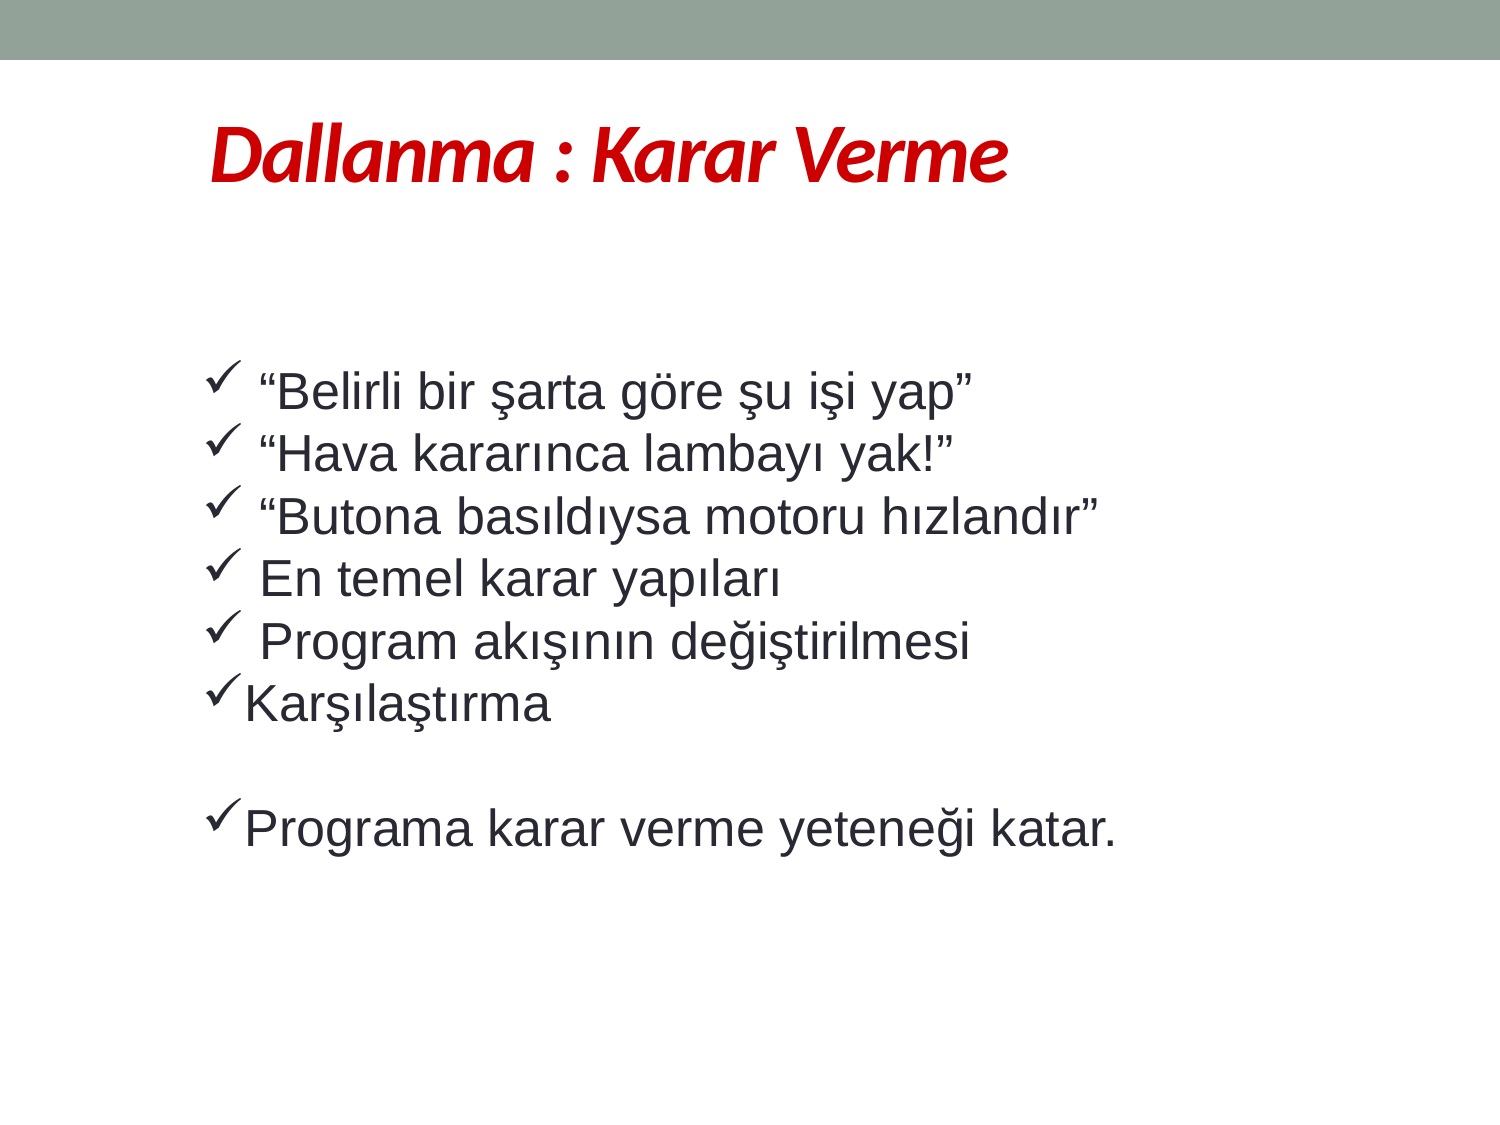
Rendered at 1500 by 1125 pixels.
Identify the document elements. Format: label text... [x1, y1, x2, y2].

text_box “Belirli bir şarta göre şu işi yap” “Hava kararınca lambayı yak!” “Butona basıldıysa motoru hızlandır” En temel karar yapıları Program akışının değiştirilmesi Karşılaştırma Programa karar verme yeteneği katar. [187, 349, 1134, 865]
title Dallanma : Karar Verme [194, 54, 1095, 243]
